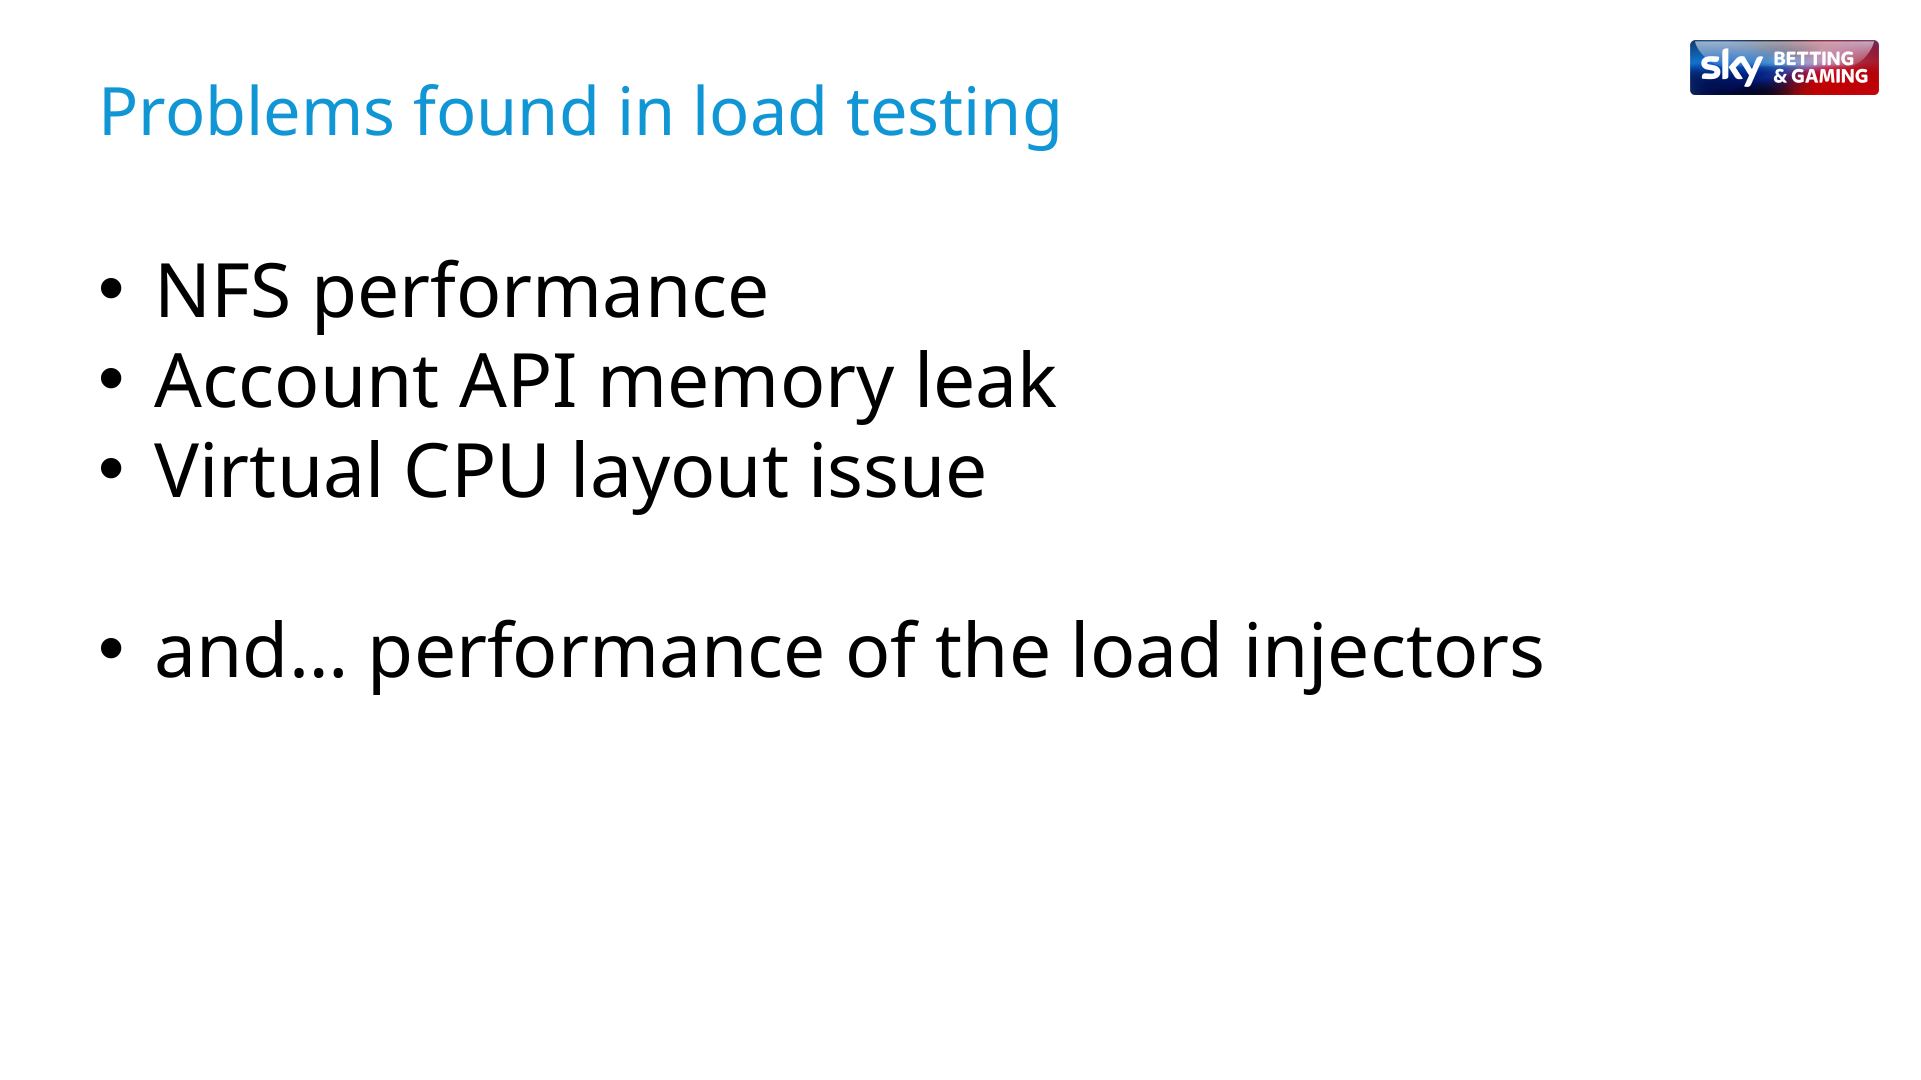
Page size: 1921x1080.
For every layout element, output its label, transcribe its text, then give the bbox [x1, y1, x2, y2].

text_box NFS performance Account API memory leak Virtual CPU layout issue and… performance of the load injectors [83, 235, 1643, 701]
text_box Problems found in load testing [83, 61, 1280, 157]
picture [1690, 40, 1879, 95]
